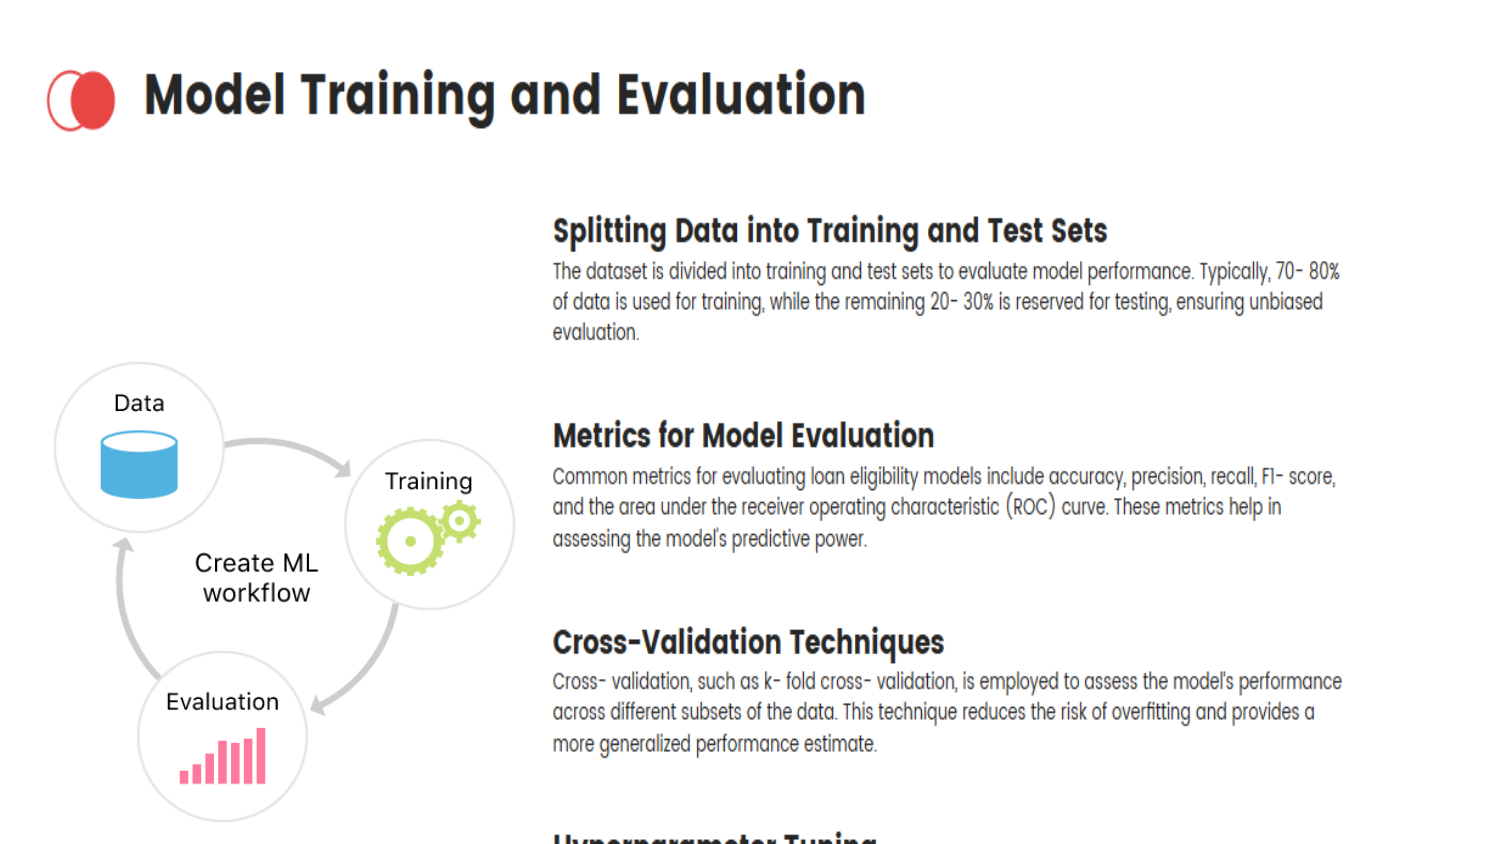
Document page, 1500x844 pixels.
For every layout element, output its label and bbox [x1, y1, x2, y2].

text_box [0, 0, 1500, 844]
